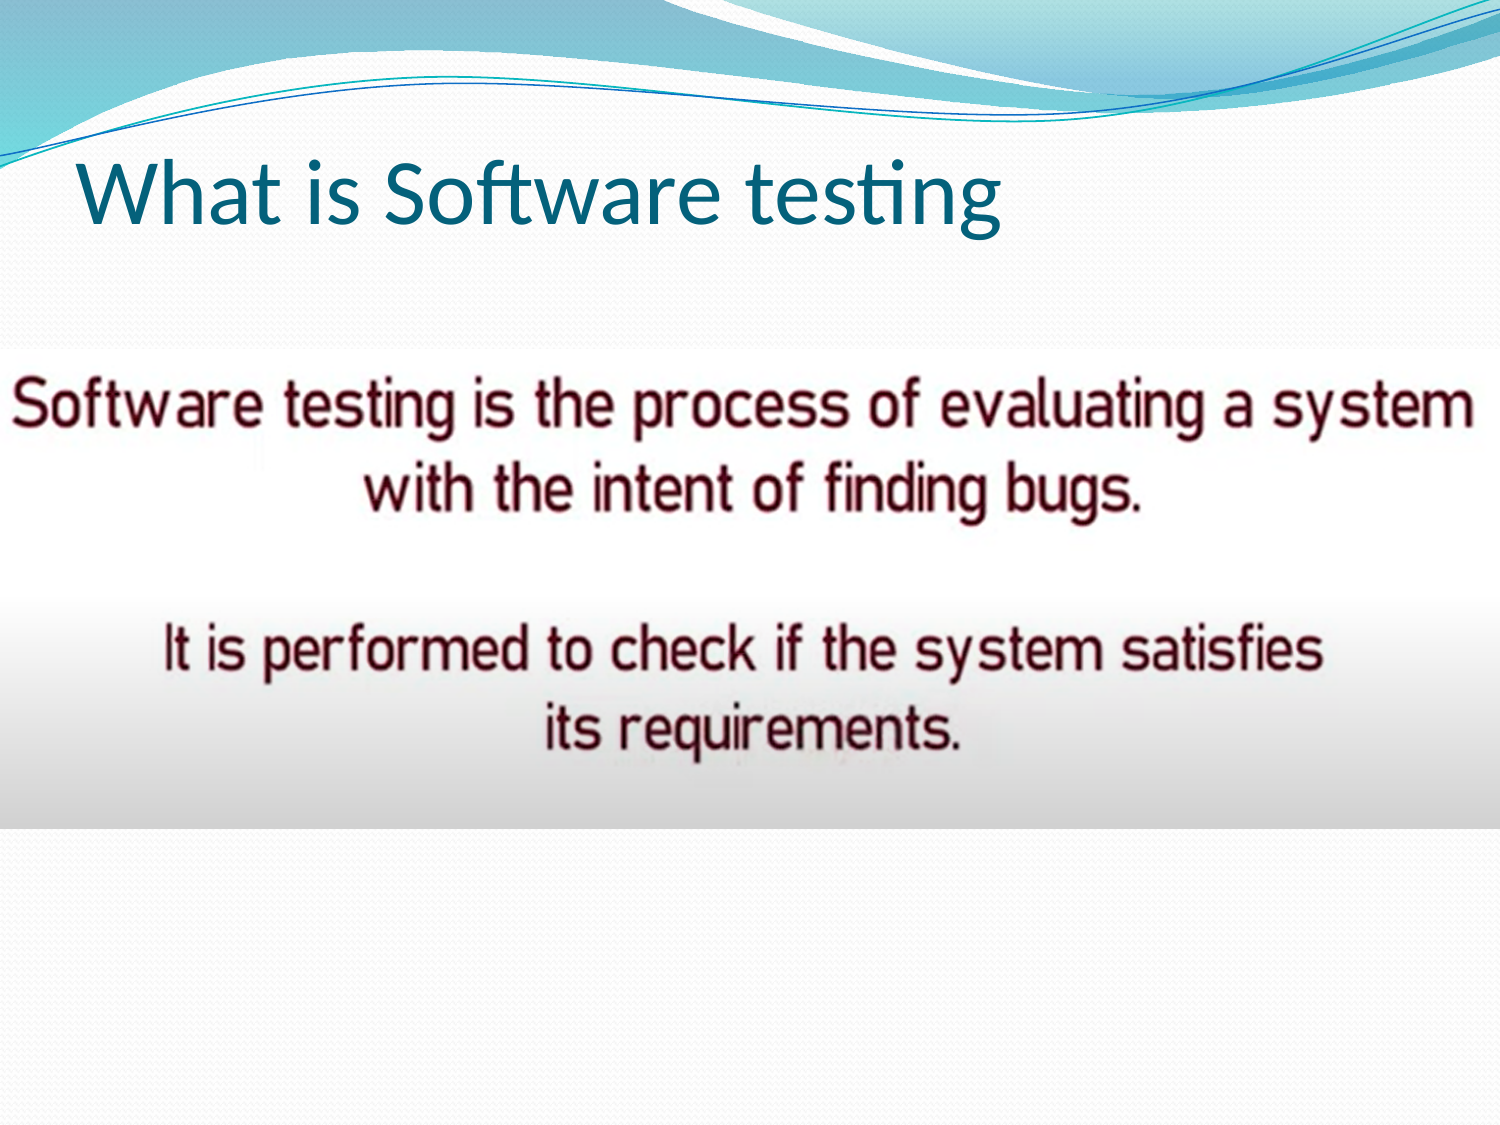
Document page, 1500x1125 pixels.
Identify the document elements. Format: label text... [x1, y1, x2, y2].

title What is Software testing [75, 115, 1425, 244]
picture [0, 349, 1500, 829]
